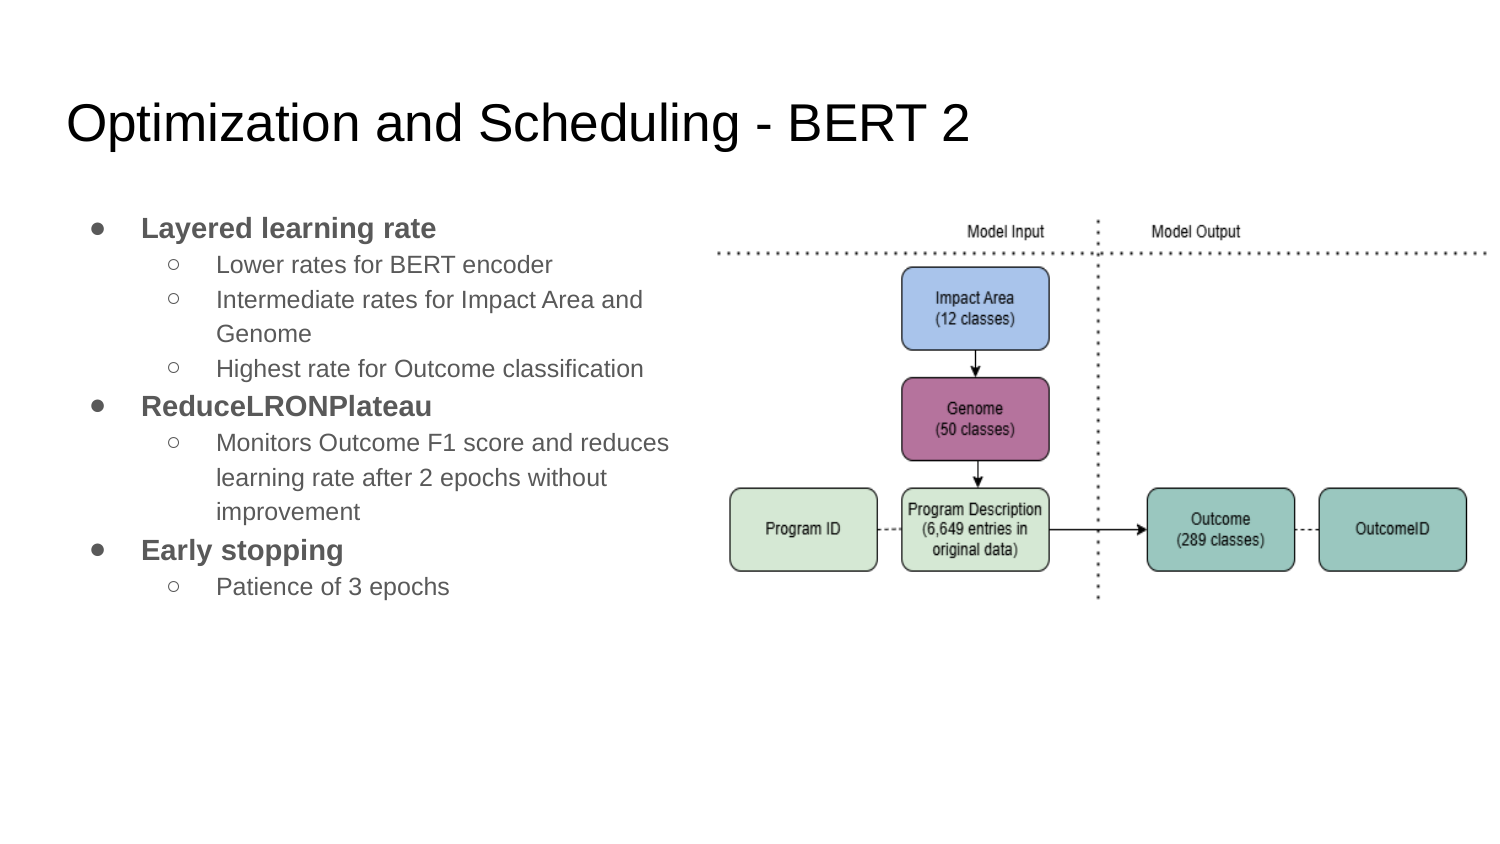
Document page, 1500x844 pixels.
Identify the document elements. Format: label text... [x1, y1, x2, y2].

picture [716, 210, 1494, 602]
list Layered learning rate Lower rates for BERT encoder Intermediate rates for Impact Area and Genome Highest rate for Outcome classification ReduceLRONPlateau Monitors Outcome F1 score and reduces learning rate after 2 epochs without improvement Early stopping Patience of 3 epochs [51, 189, 708, 750]
title Optimization and Scheduling - BERT 2 [51, 72, 1449, 167]
